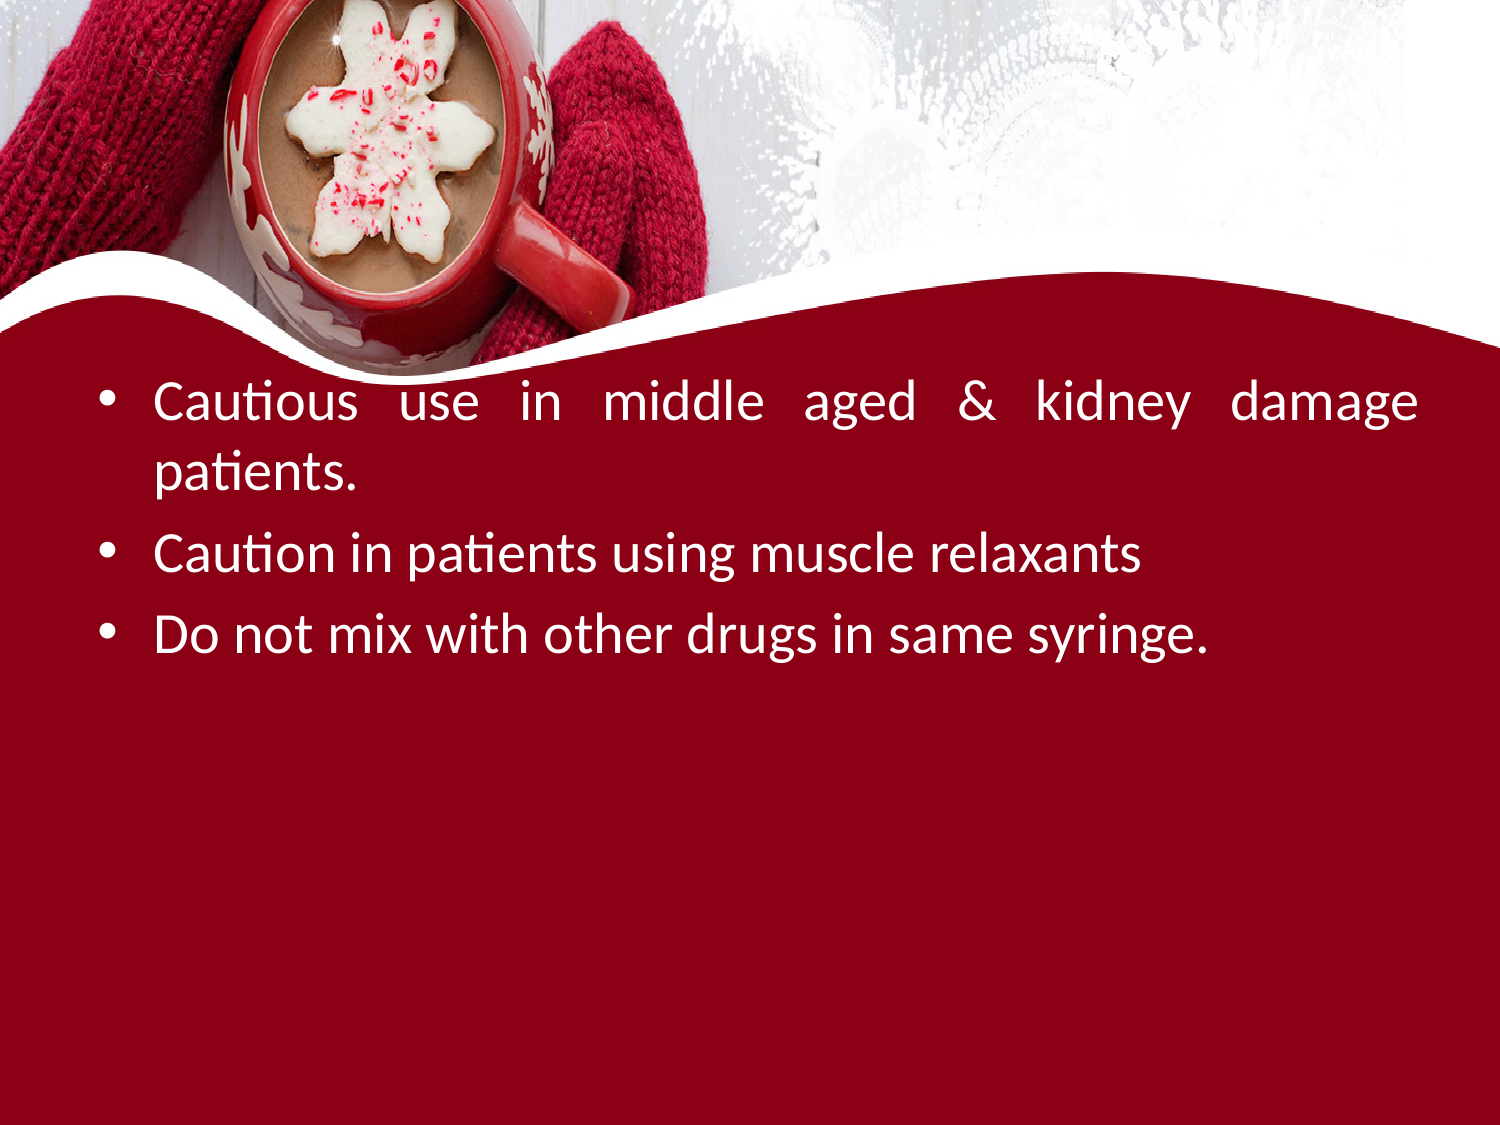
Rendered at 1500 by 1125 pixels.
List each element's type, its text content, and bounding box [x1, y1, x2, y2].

picture [0, 0, 1500, 1125]
list Cautious use in middle aged & kidney damage patients. Caution in patients using muscle relaxants Do not mix with other drugs in same syringe. [82, 354, 1435, 1039]
